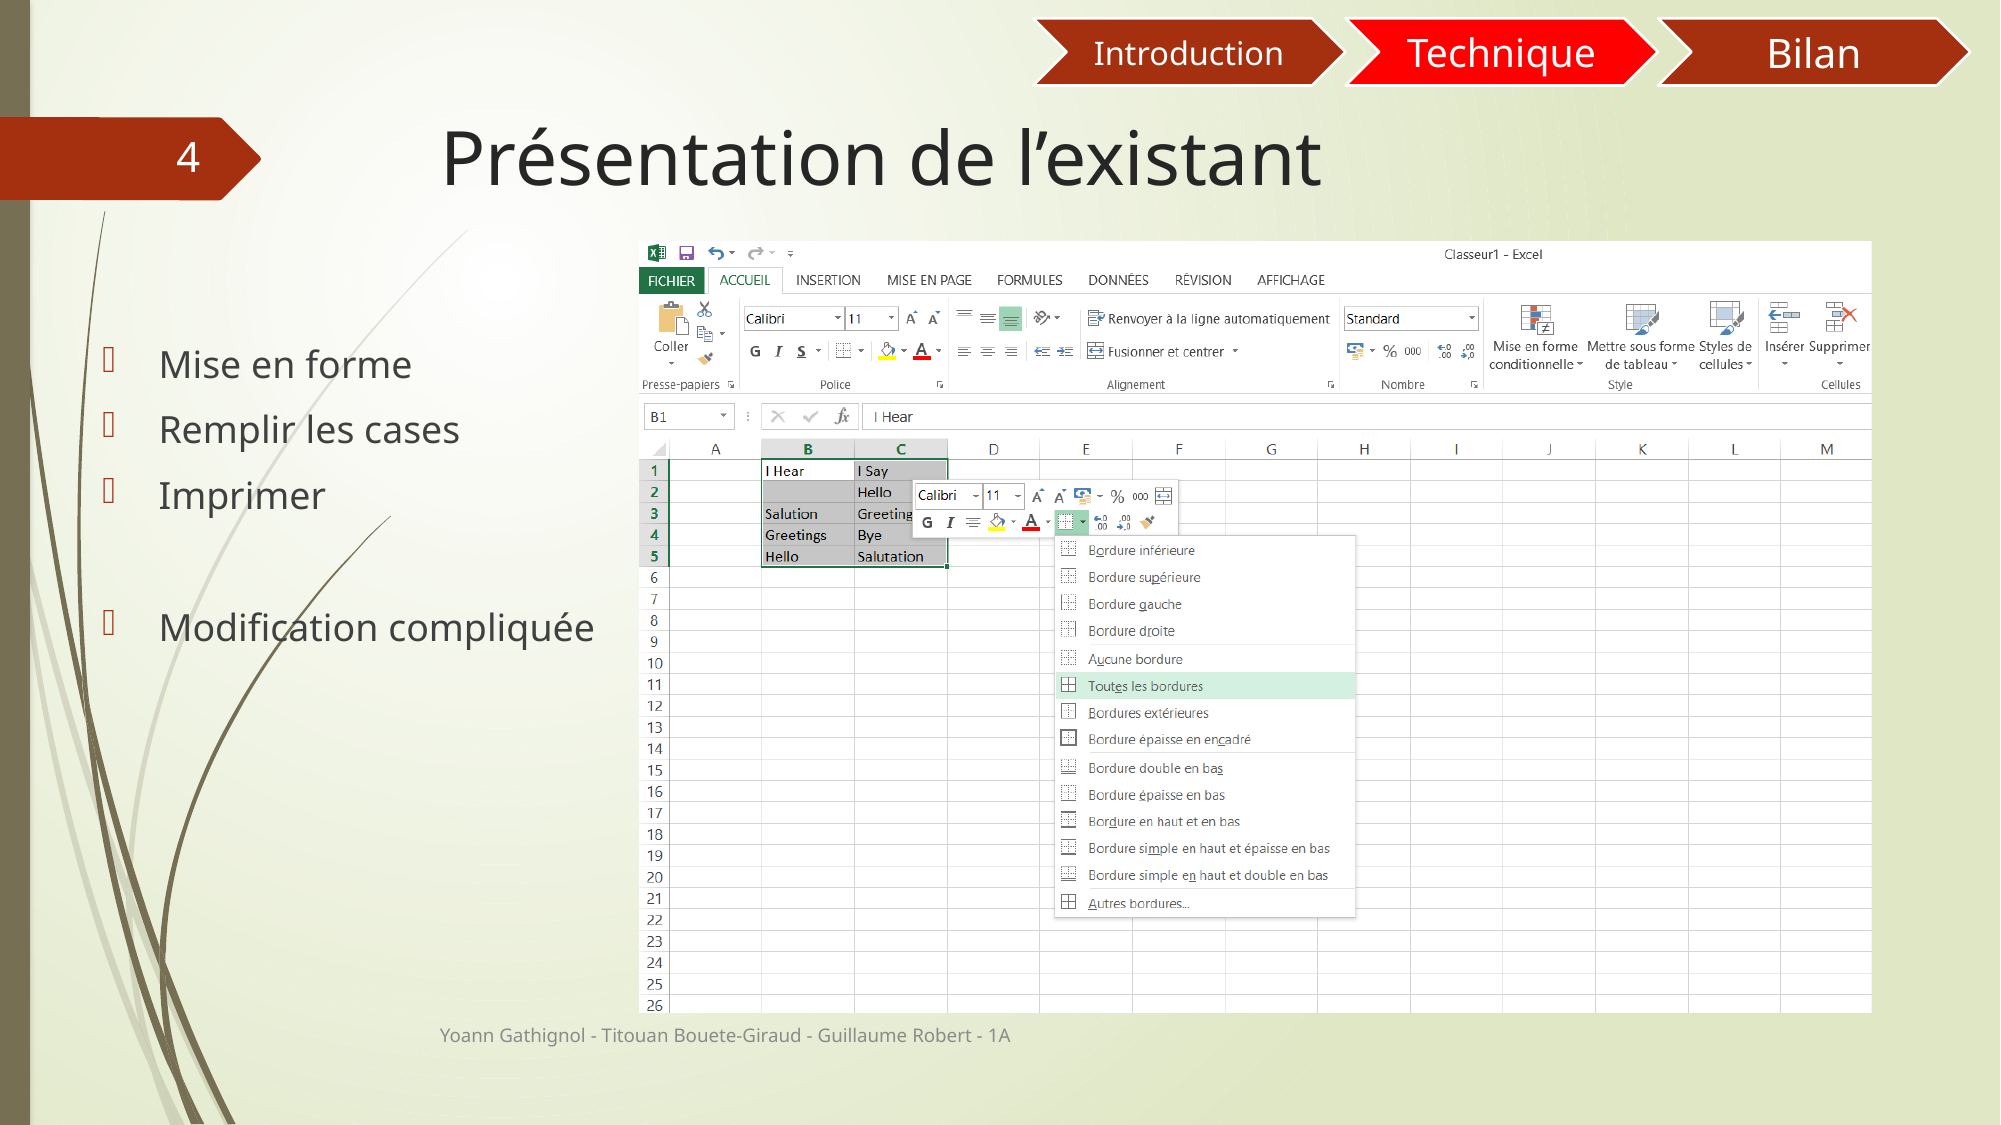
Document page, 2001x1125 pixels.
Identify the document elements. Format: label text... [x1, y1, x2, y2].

title Présentation de l’existant [425, 102, 1888, 313]
picture [638, 240, 1872, 1013]
footer Yoann Gathignol - Titouan Bouete-Giraud - Guillaume Robert - 1A [424, 1006, 1675, 1067]
slide_number 4 [87, 129, 216, 190]
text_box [1032, 17, 1971, 86]
list Mise en forme Remplir les cases Imprimer Modification compliquée [87, 333, 634, 953]
